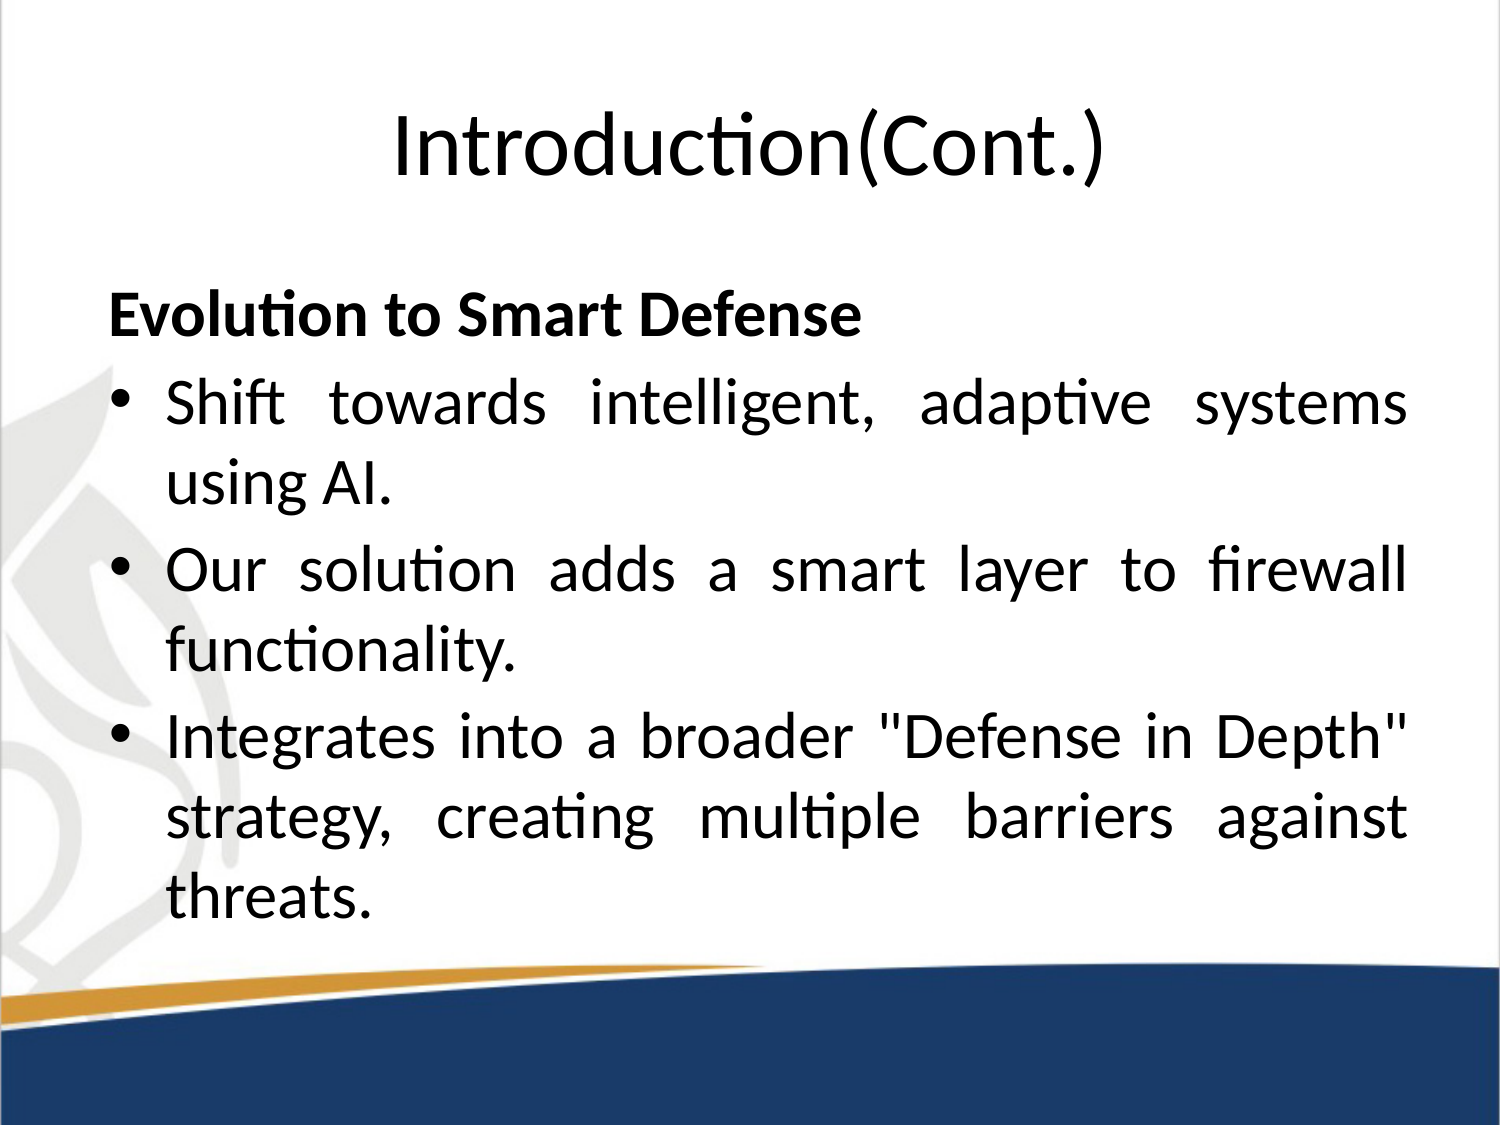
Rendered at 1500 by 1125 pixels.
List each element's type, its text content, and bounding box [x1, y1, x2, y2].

list Evolution to Smart Defense Shift towards intelligent, adaptive systems using AI. Our solution adds a smart layer to firewall functionality. Integrates into a broader "Defense in Depth" strategy, creating multiple barriers against threats. [75, 262, 1425, 1005]
picture [0, 0, 1500, 1125]
title Introduction(Cont.) [75, 45, 1425, 233]
